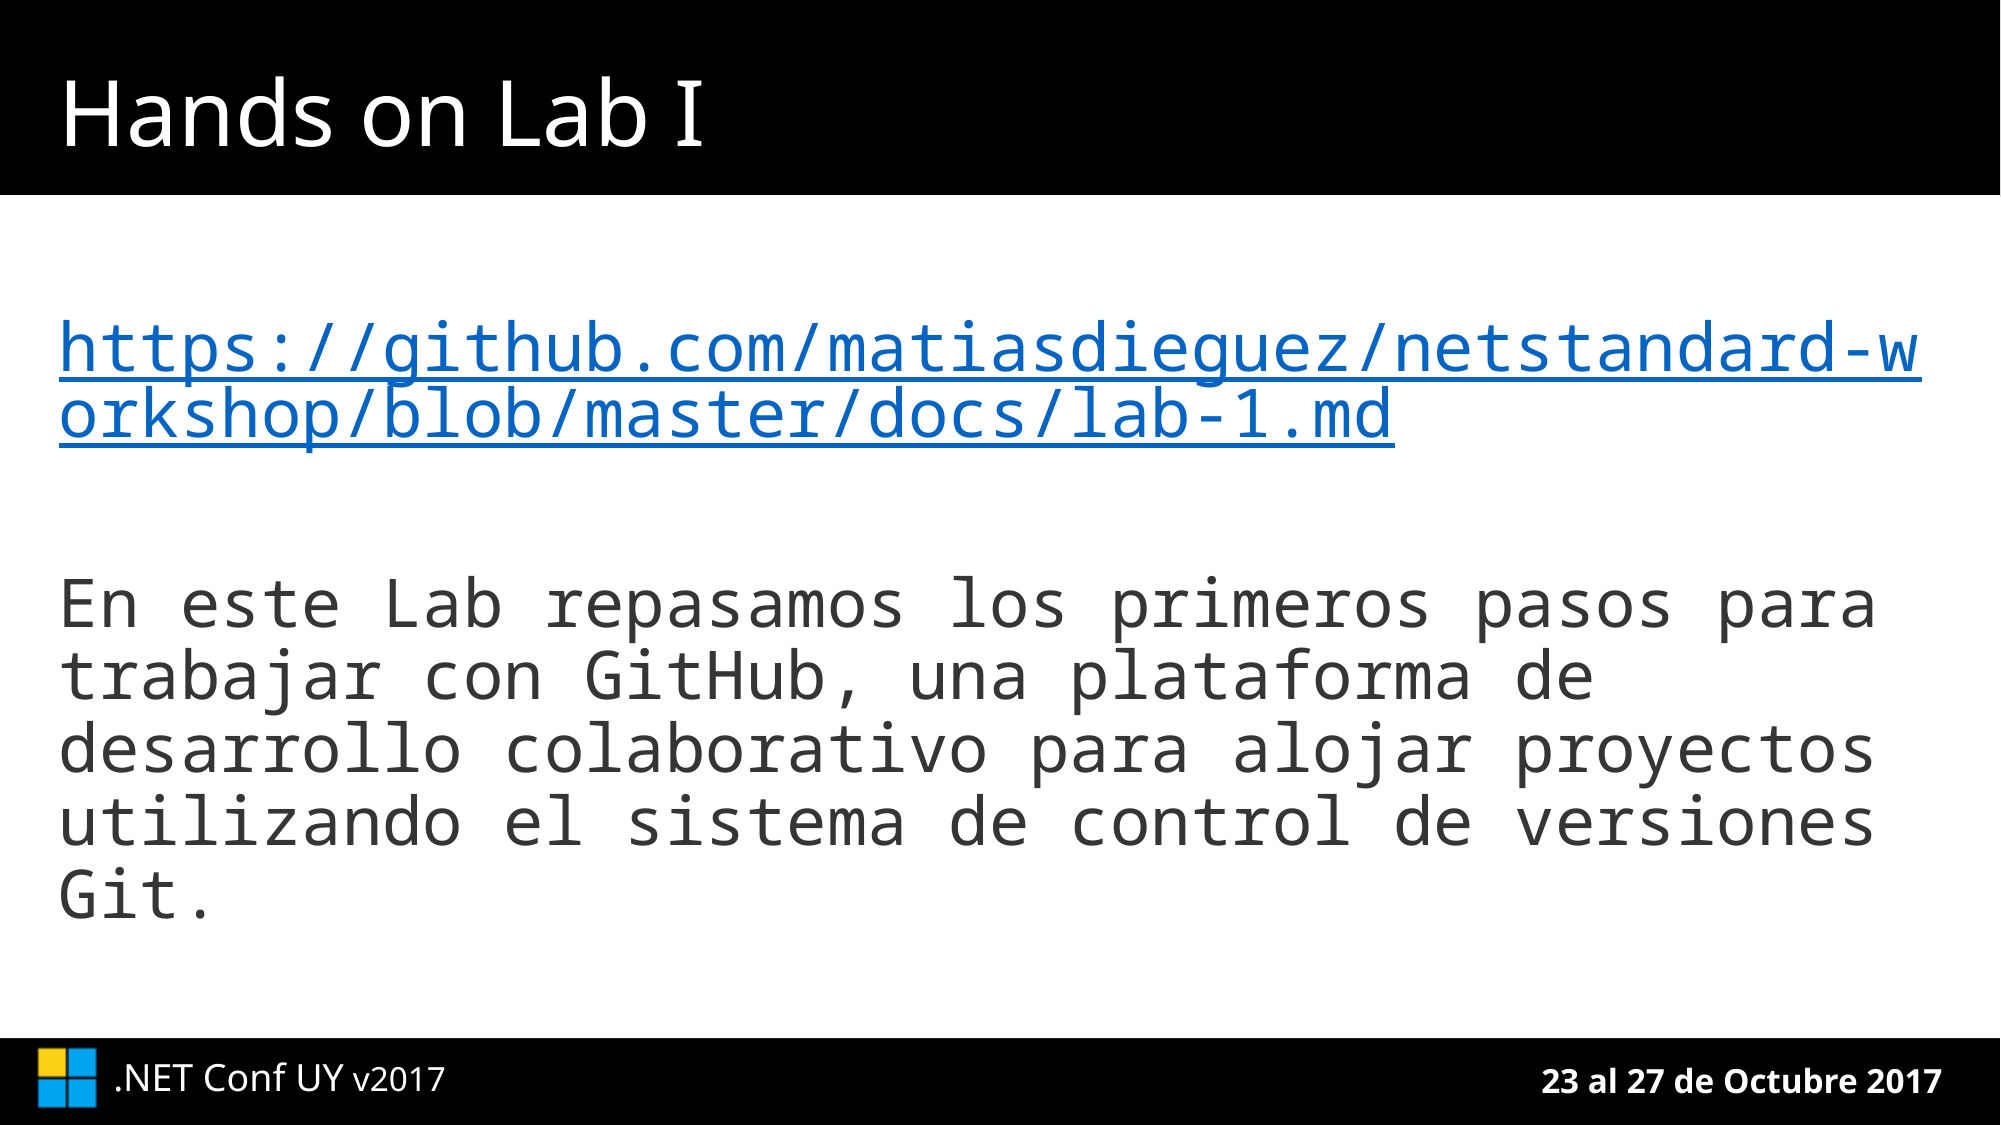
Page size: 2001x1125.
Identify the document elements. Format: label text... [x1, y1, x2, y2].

list https://github.com/matiasdieguez/netstandard-workshop/blob/master/docs/lab-1.md En este Lab repasamos los primeros pasos para trabajar con GitHub, una plataforma de desarrollo colaborativo para alojar proyectos utilizando el sistema de control de versiones Git. [44, 196, 1956, 905]
picture [36, 1046, 99, 1110]
title Hands on Lab I [44, 59, 1956, 196]
